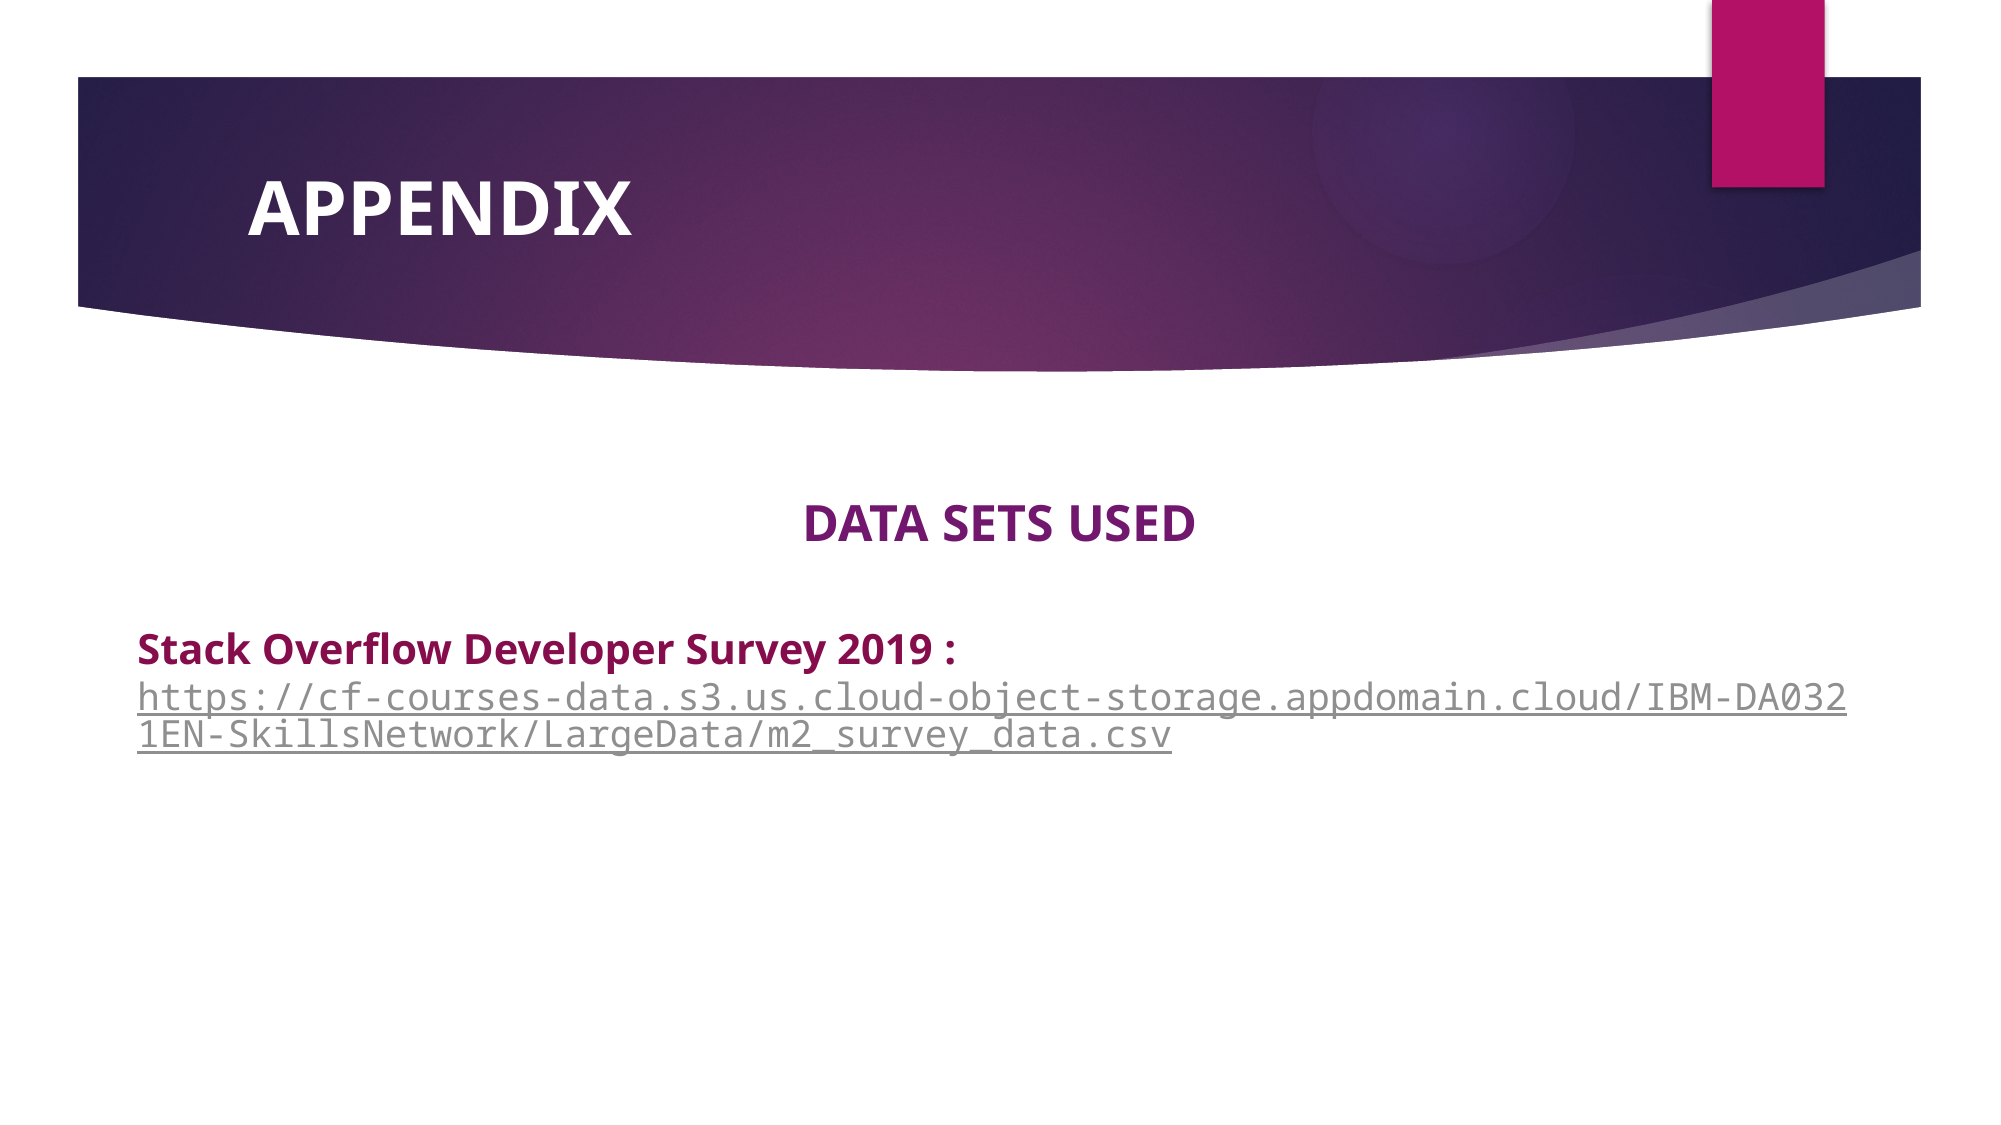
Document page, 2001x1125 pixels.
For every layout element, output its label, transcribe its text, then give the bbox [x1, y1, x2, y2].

text_box Stack Overflow Developer Survey 2019 : https://cf-courses-data.s3.us.cloud-object-storage.appdomain.cloud/IBM-DA0321EN-SkillsNetwork/LargeData/m2_survey_data.csv [122, 565, 1873, 912]
text_box APPENDIX [233, 153, 647, 258]
text_box DATA SETS USED [787, 483, 1213, 559]
